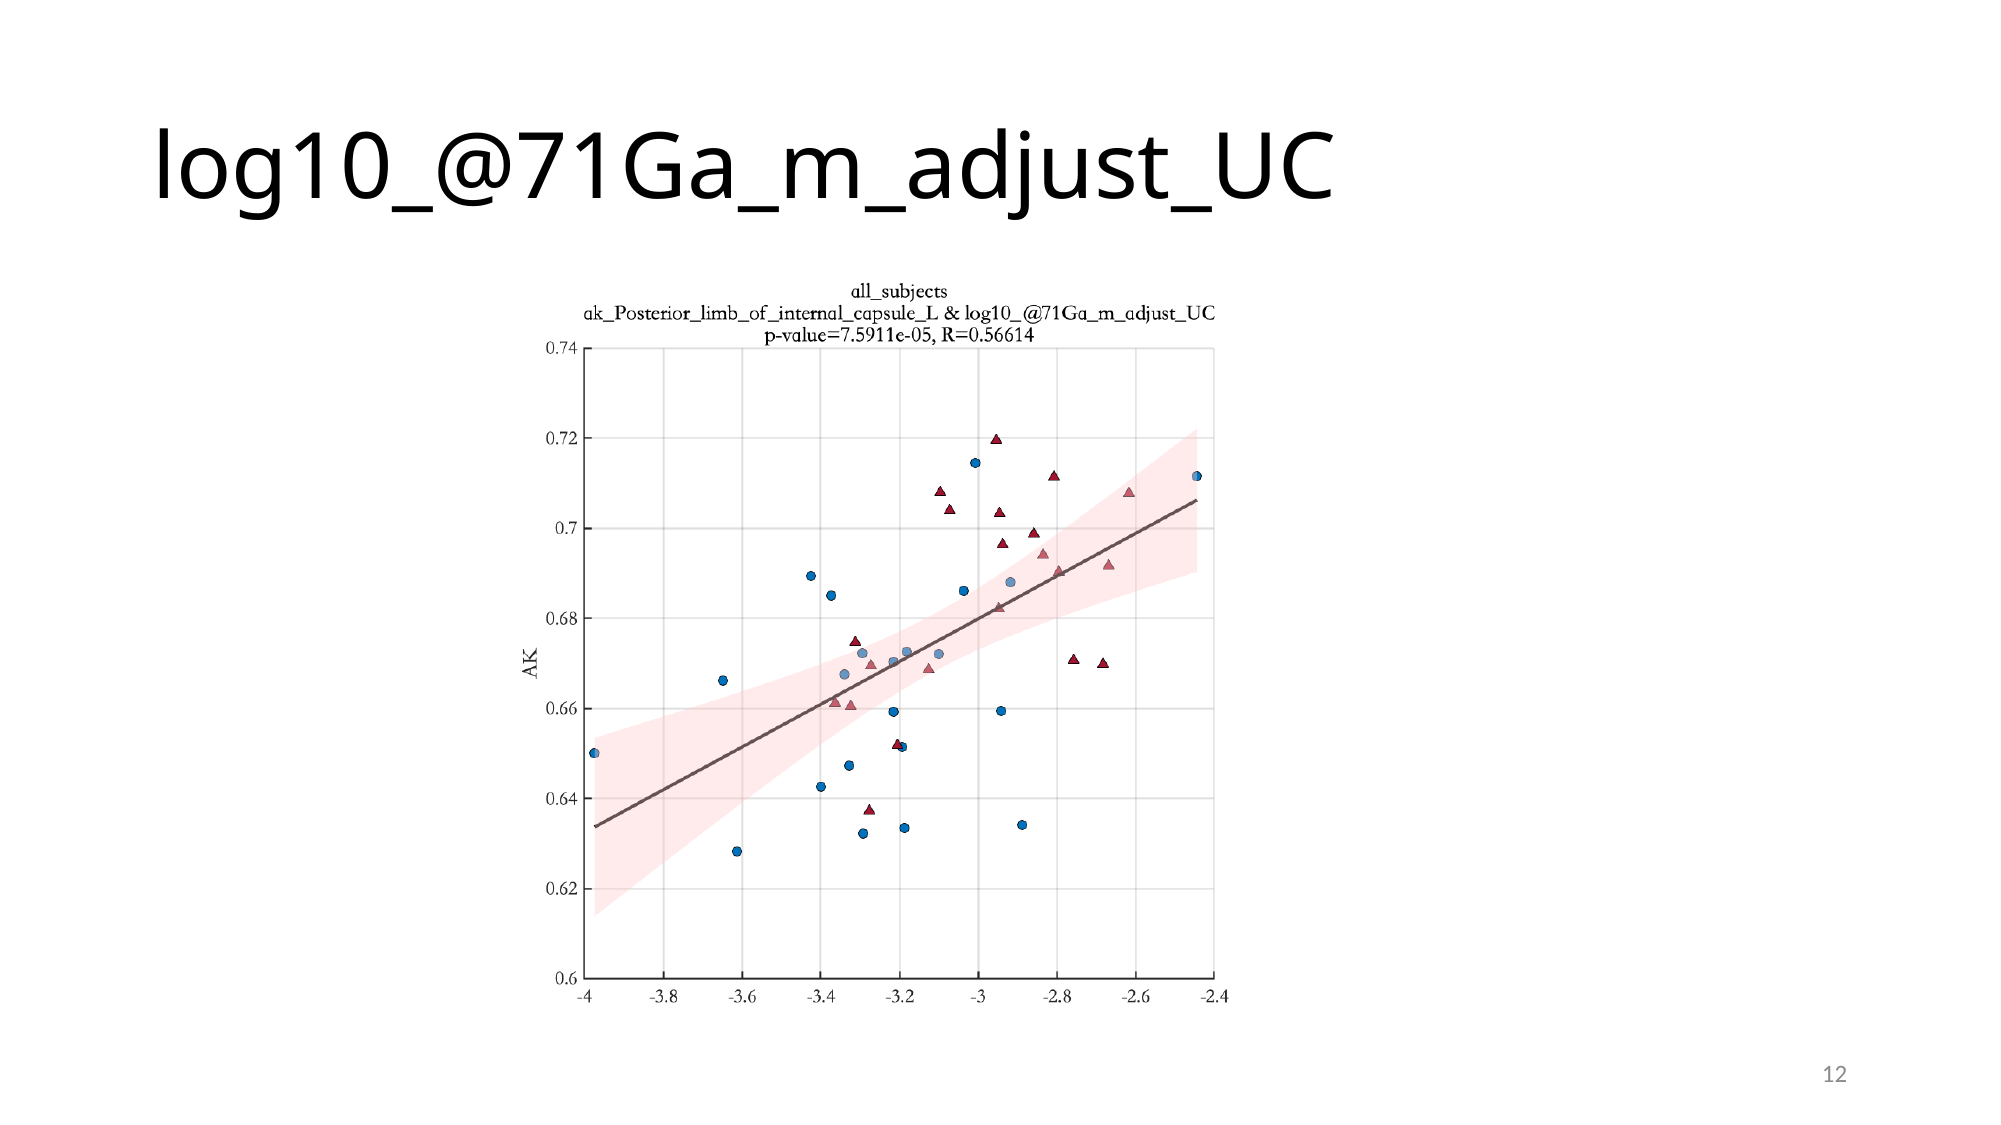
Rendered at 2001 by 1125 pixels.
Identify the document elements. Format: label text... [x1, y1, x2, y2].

title log10_@71Ga_m_adjust_UC [137, 59, 1863, 278]
picture [478, 271, 1291, 1084]
slide_number 12 [1412, 1042, 1863, 1103]
